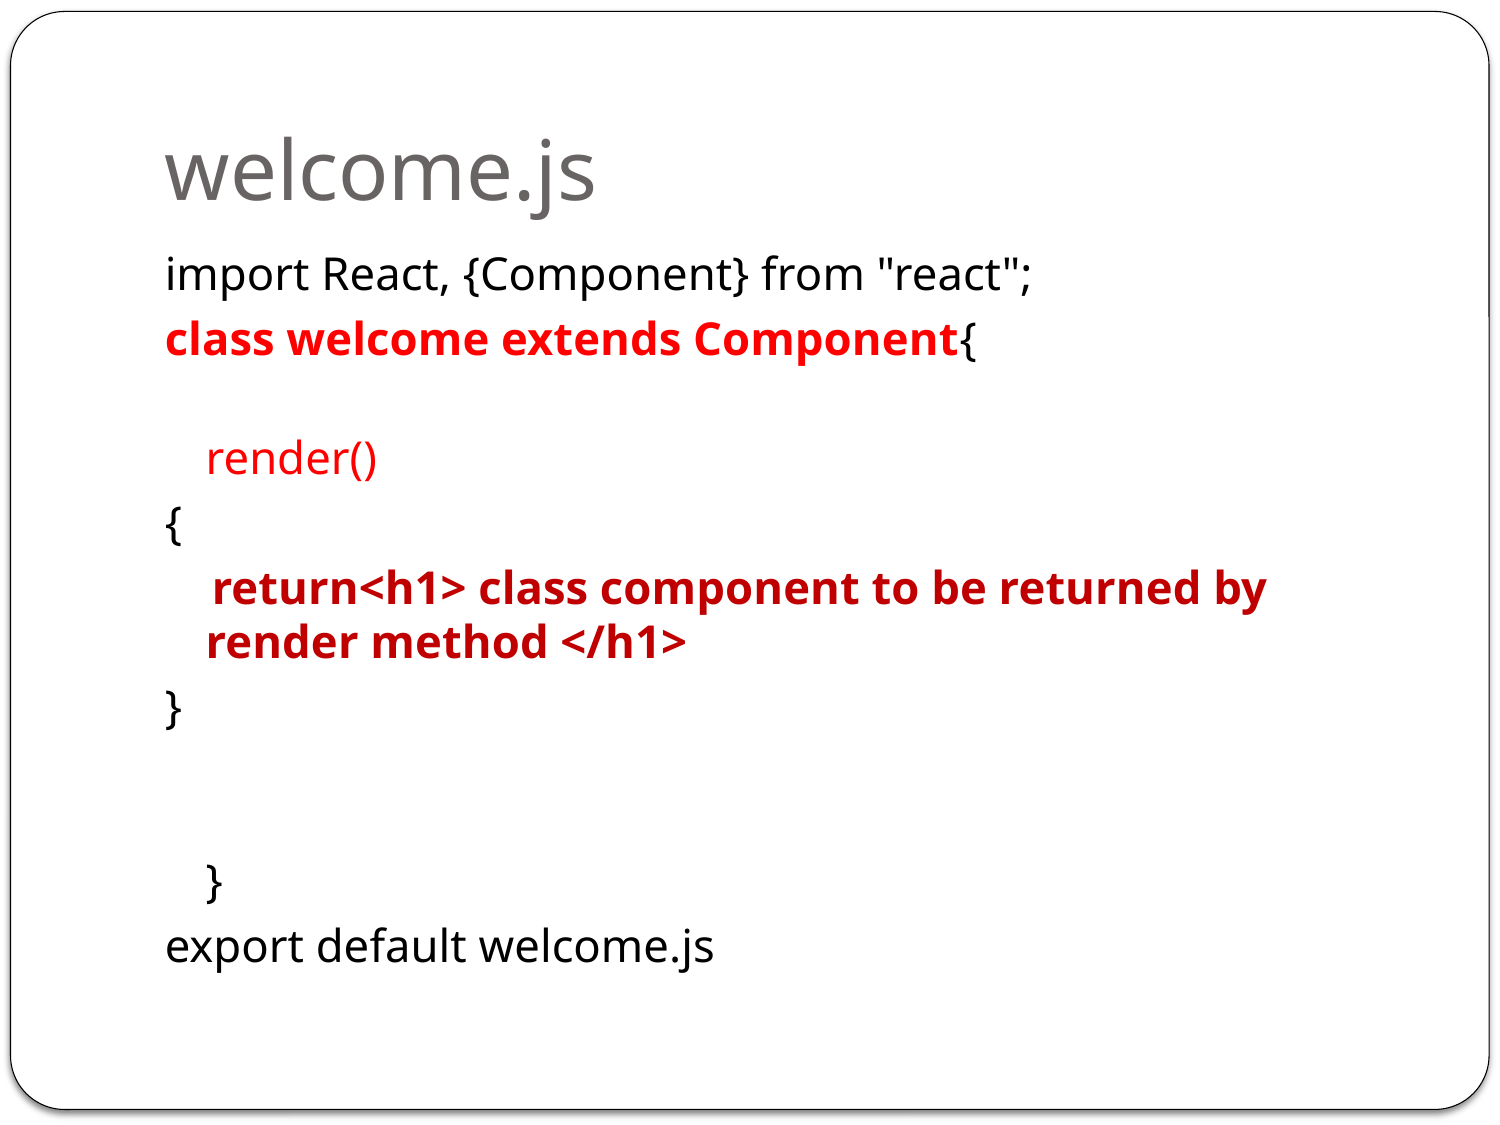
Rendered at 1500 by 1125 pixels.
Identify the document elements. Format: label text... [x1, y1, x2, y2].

title welcome.js [150, 45, 1425, 233]
list import React, {Component} from "react"; class welcome extends Component{ render() { return<h1> class component to be returned by render method </h1> } } export default welcome.js [150, 237, 1425, 988]
